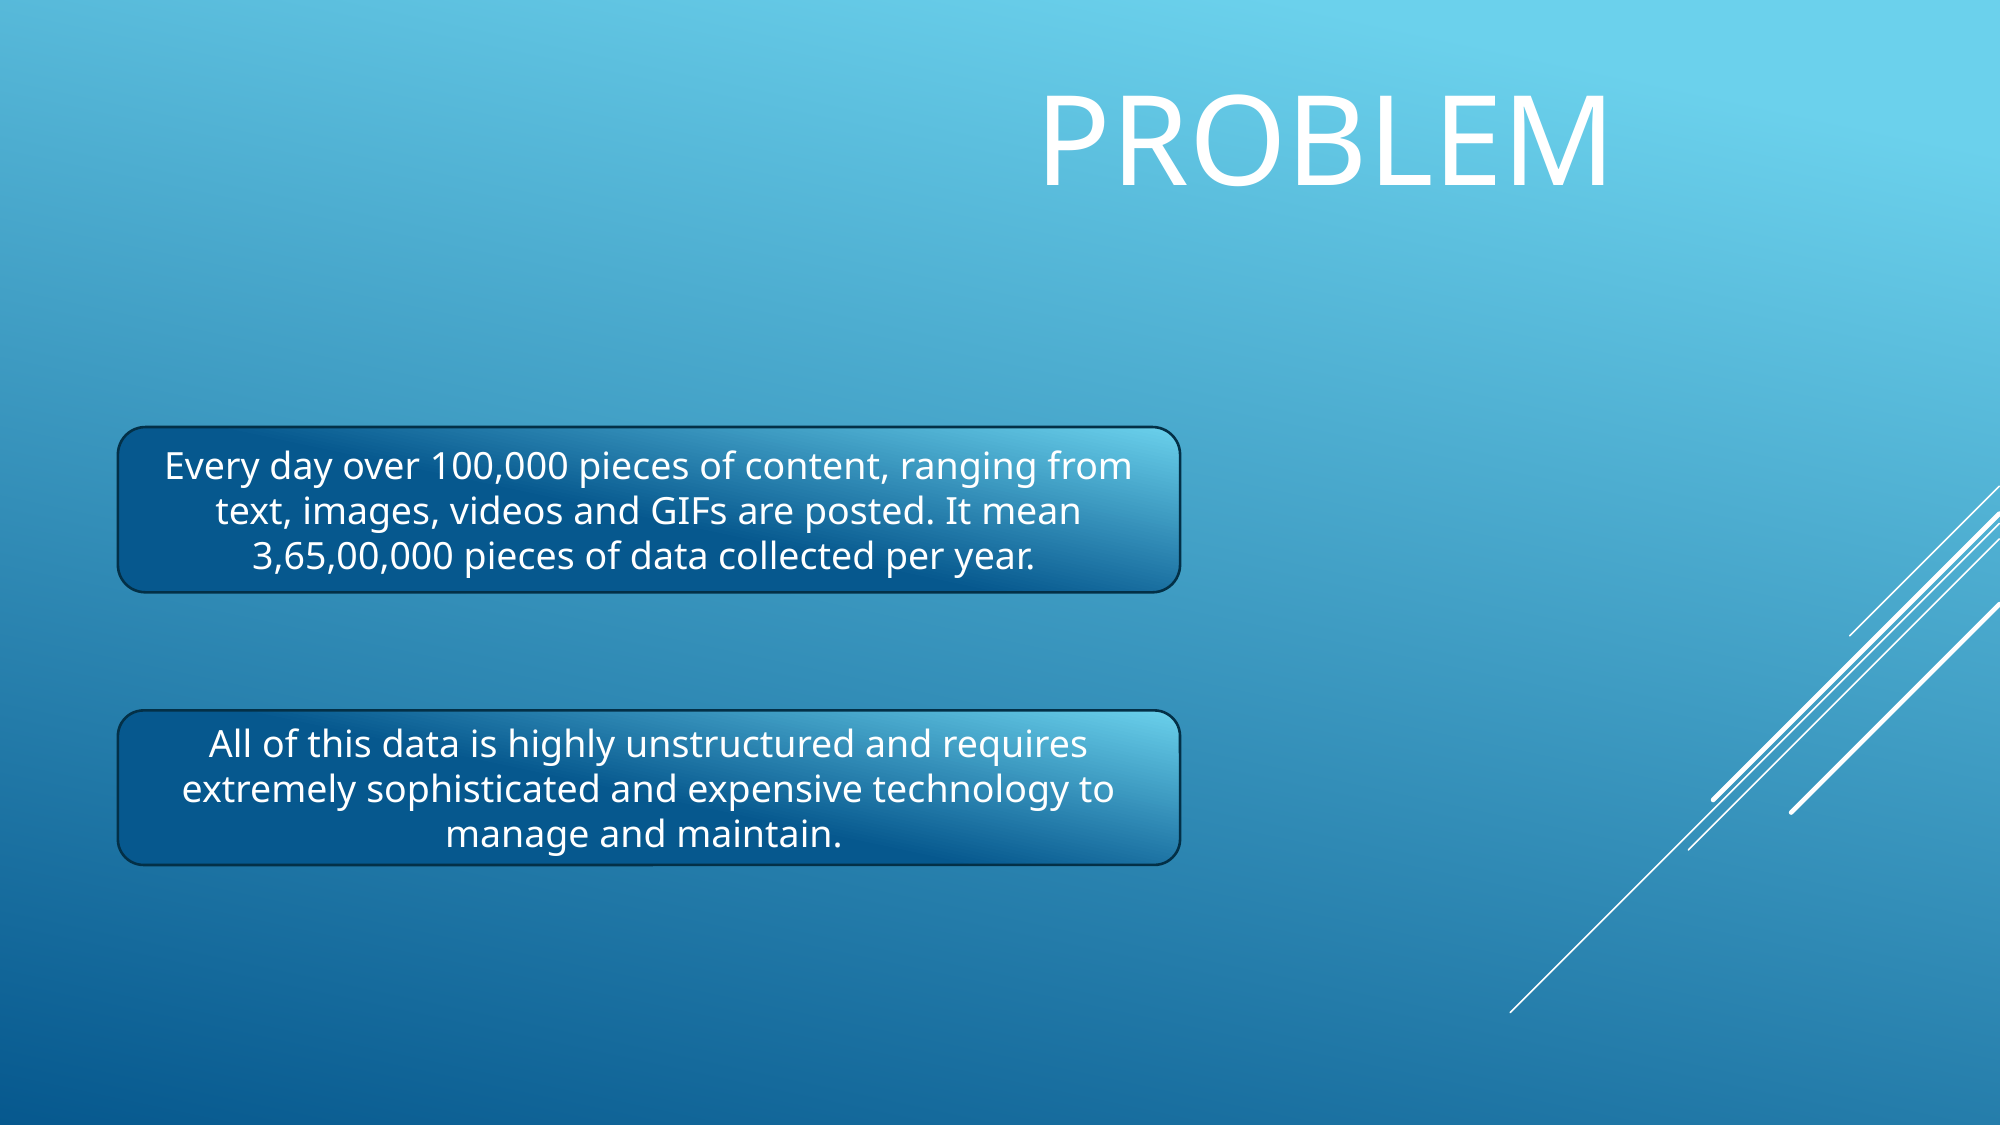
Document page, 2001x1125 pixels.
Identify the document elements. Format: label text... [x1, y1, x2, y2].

text_box PROBLEM [1020, 53, 1794, 219]
text_box Every day over 100,000 pieces of content, ranging from text, images, videos and GIFs are posted. It mean 3,65,00,000 pieces of data collected per year. [116, 425, 1182, 594]
text_box All of this data is highly unstructured and requires extremely sophisticated and expensive technology to manage and maintain. [116, 709, 1182, 867]
